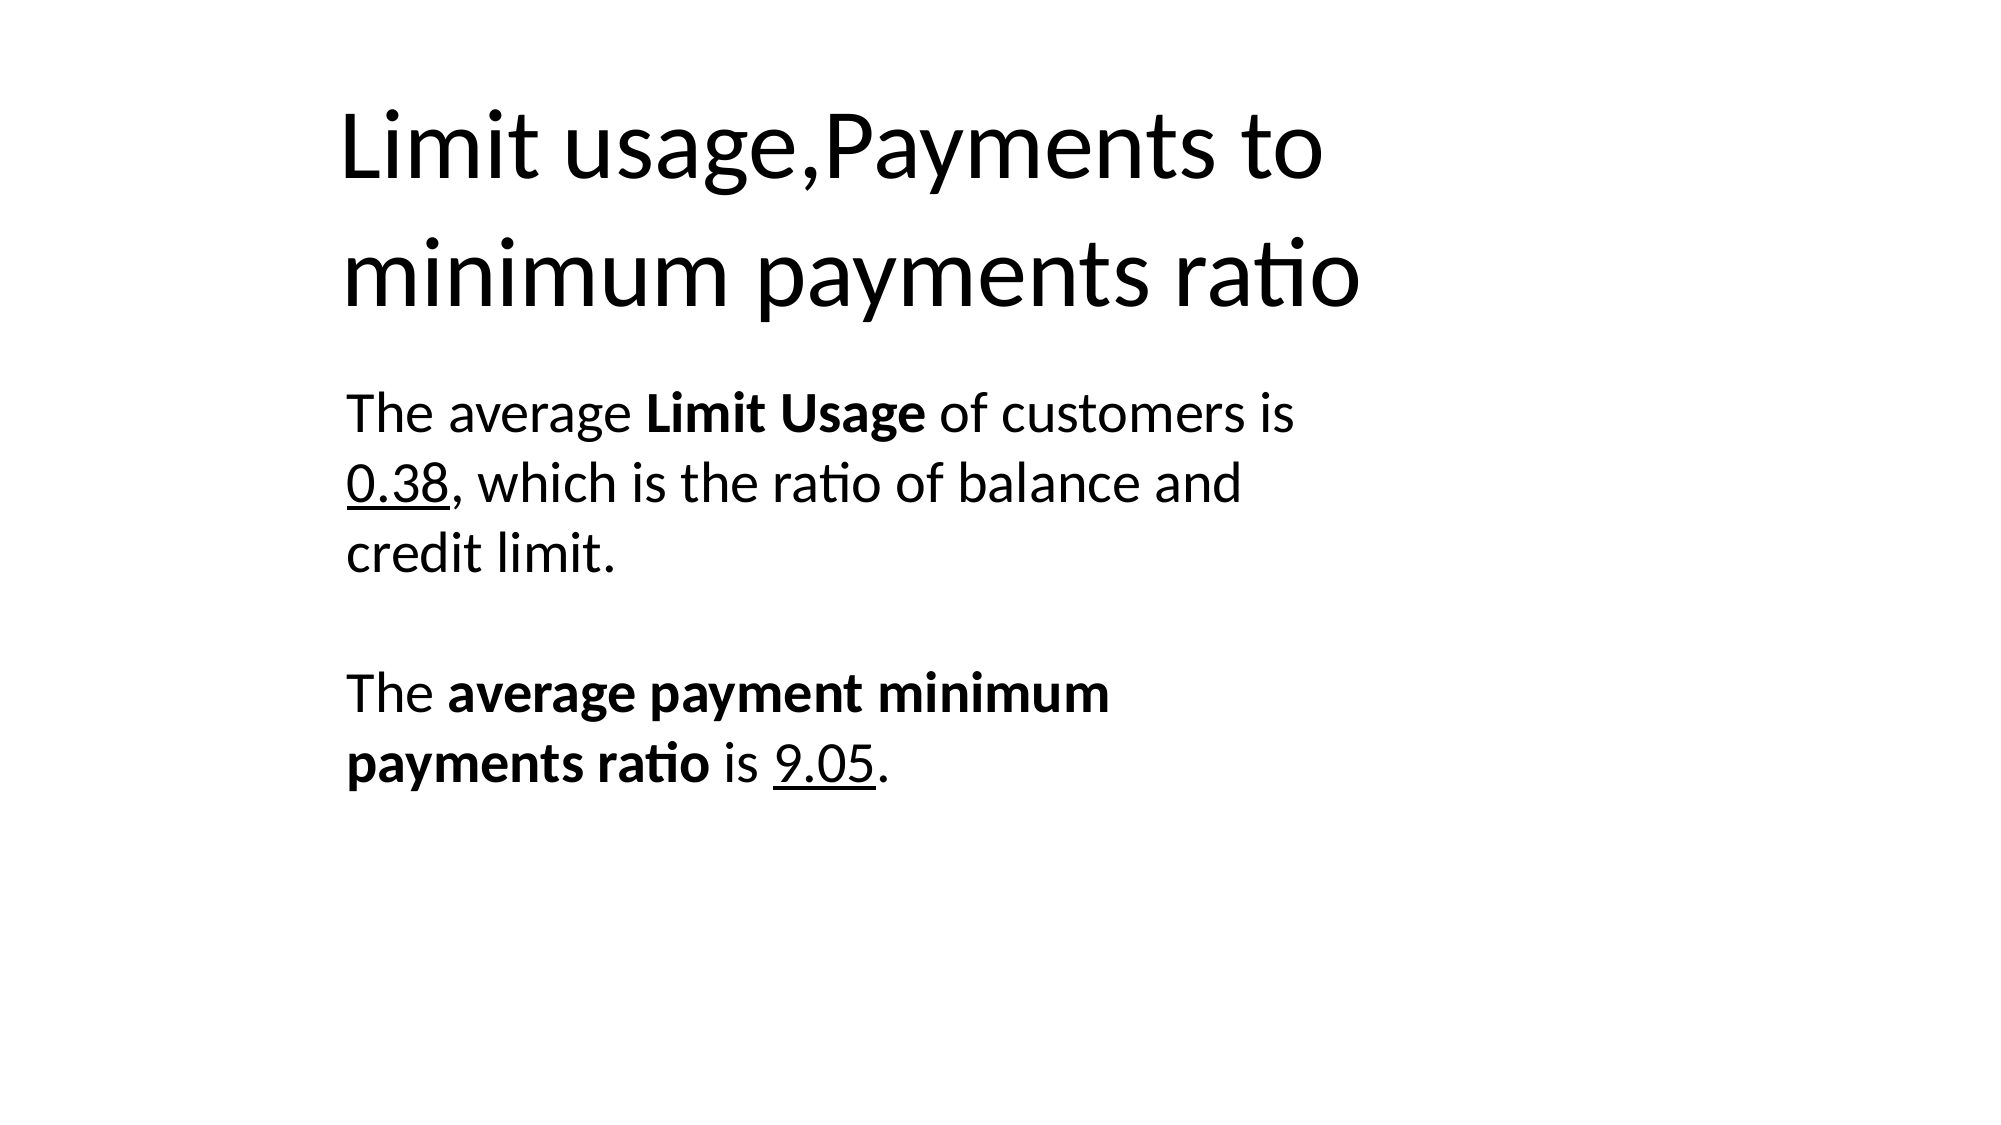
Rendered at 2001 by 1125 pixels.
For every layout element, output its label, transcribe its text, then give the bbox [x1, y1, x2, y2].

title Limit usage,Payments to minimum payments ratio [204, 59, 1609, 337]
text_box The average Limit Usage of customers is 0.38, which is the ratio of balance and credit limit. The average payment minimum payments ratio is 9.05. [332, 366, 1339, 802]
